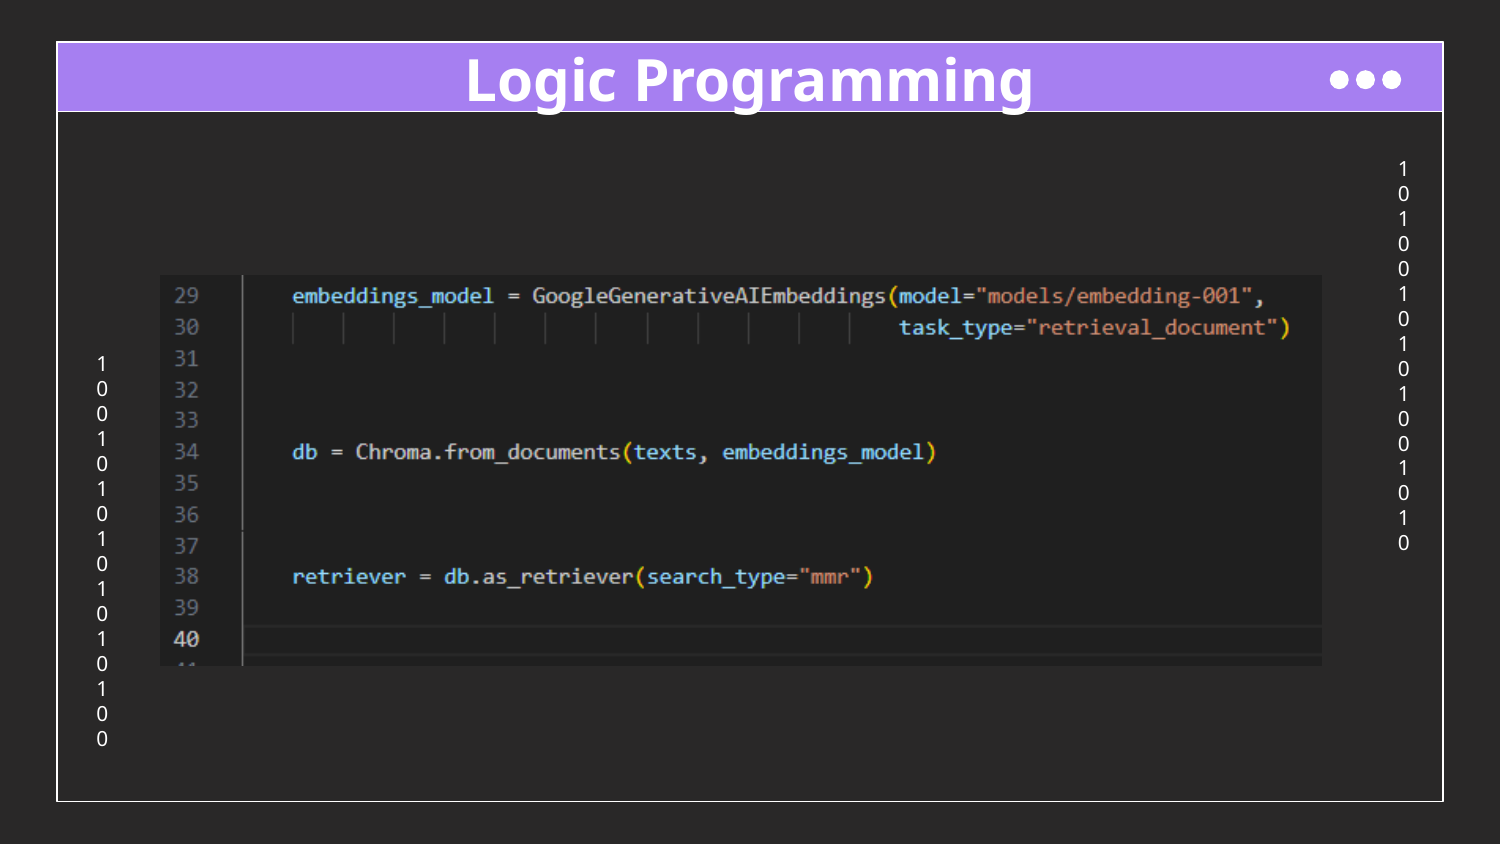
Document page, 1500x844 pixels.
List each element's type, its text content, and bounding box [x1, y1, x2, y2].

title Logic Programming [118, 27, 1382, 122]
picture [160, 274, 1322, 667]
